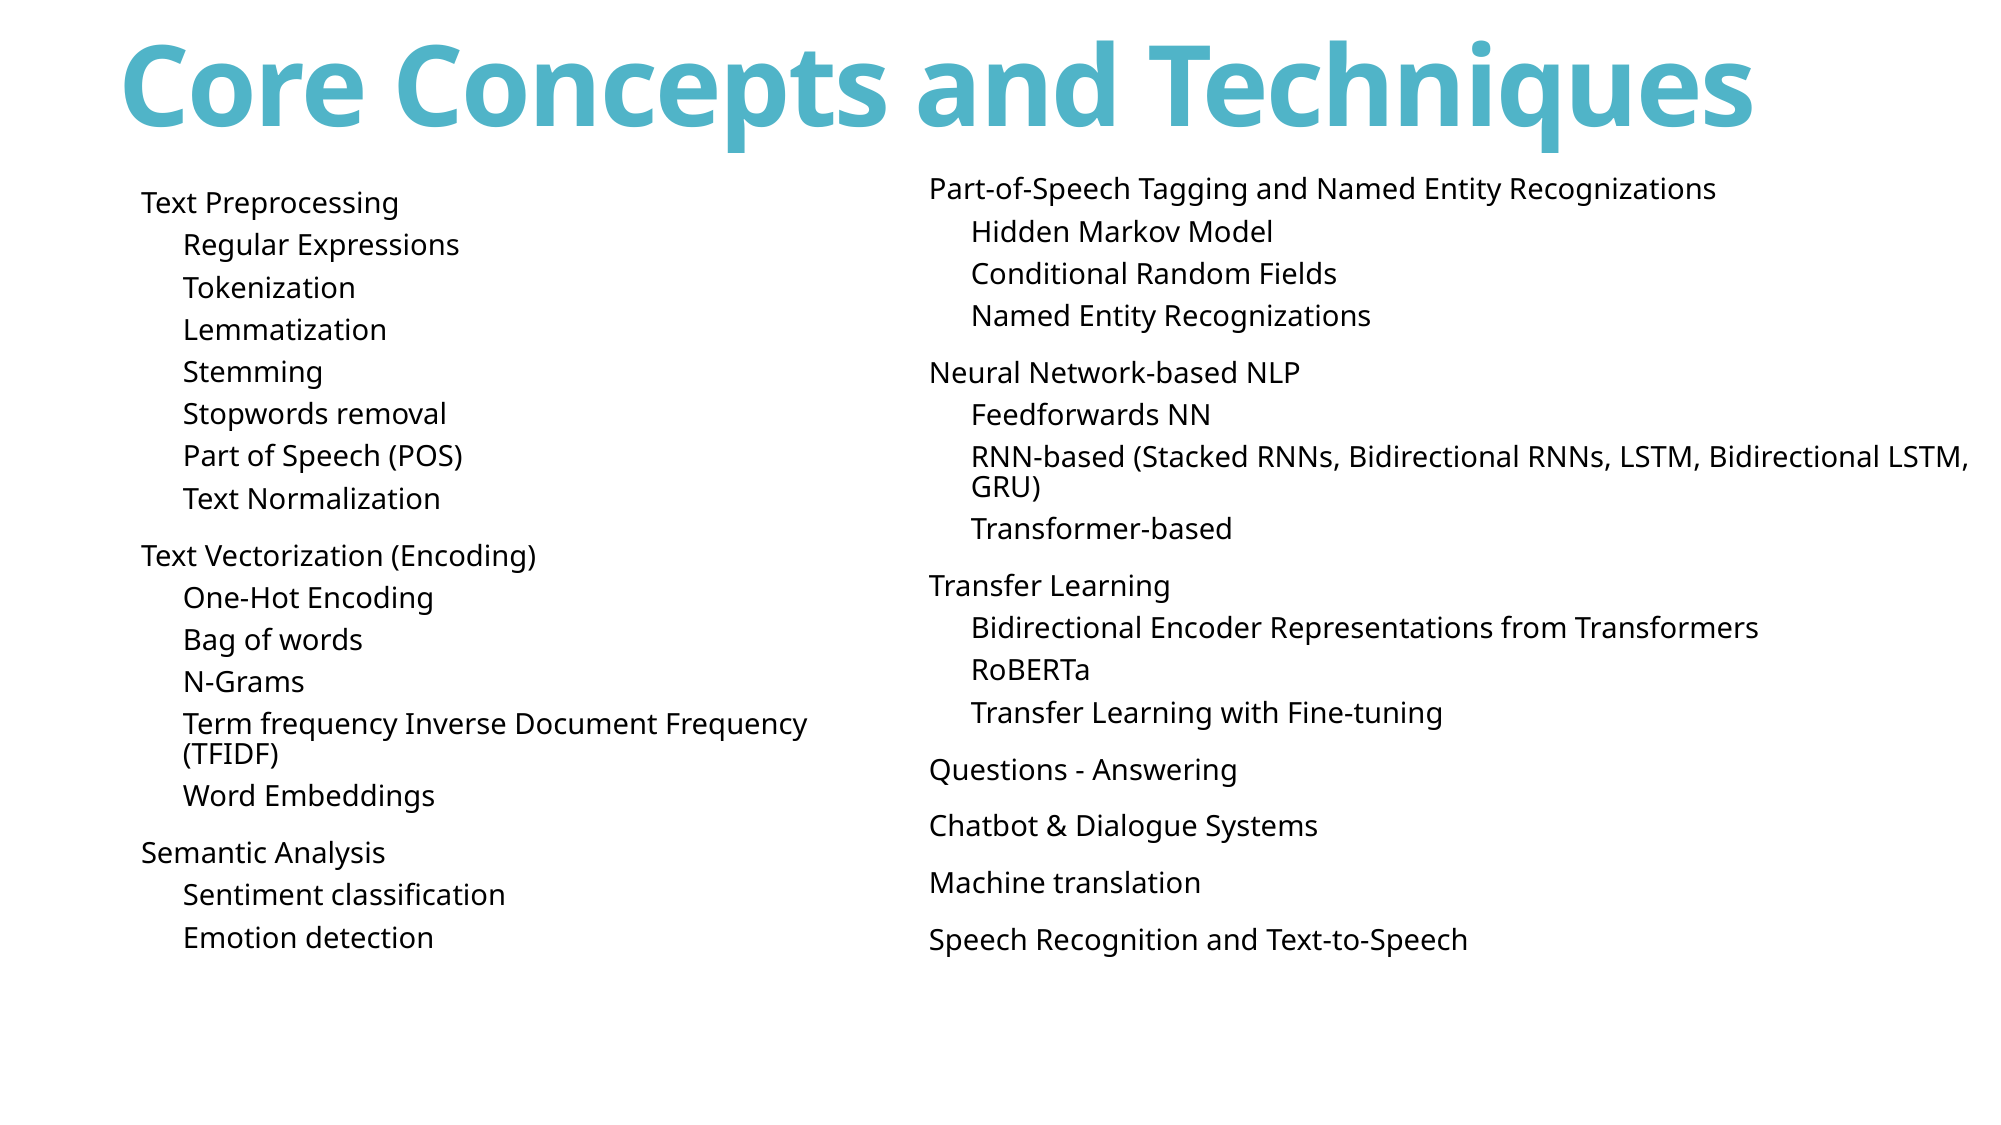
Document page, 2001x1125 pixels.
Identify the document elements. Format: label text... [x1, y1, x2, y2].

text_box Part-of-Speech Tagging and Named Entity Recognizations Hidden Markov Model Conditional Random Fields Named Entity Recognizations Neural Network-based NLP Feedforwards NN RNN-based (Stacked RNNs, Bidirectional RNNs, LSTM, Bidirectional LSTM, GRU) Transformer-based Transfer Learning Bidirectional Encoder Representations from Transformers RoBERTa Transfer Learning with Fine-tuning Questions - Answering Chatbot & Dialogue Systems Machine translation Speech Recognition and Text-to-Speech [898, 168, 2000, 1052]
list Text Preprocessing Regular Expressions Tokenization Lemmatization Stemming Stopwords removal Part of Speech (POS) Text Normalization Text Vectorization (Encoding) One-Hot Encoding Bag of words N-Grams Term frequency Inverse Document Frequency (TFIDF) Word Embeddings Semantic Analysis Sentiment classification Emotion detection [111, 182, 918, 1059]
title Core Concepts and Techniques [103, 25, 1871, 159]
